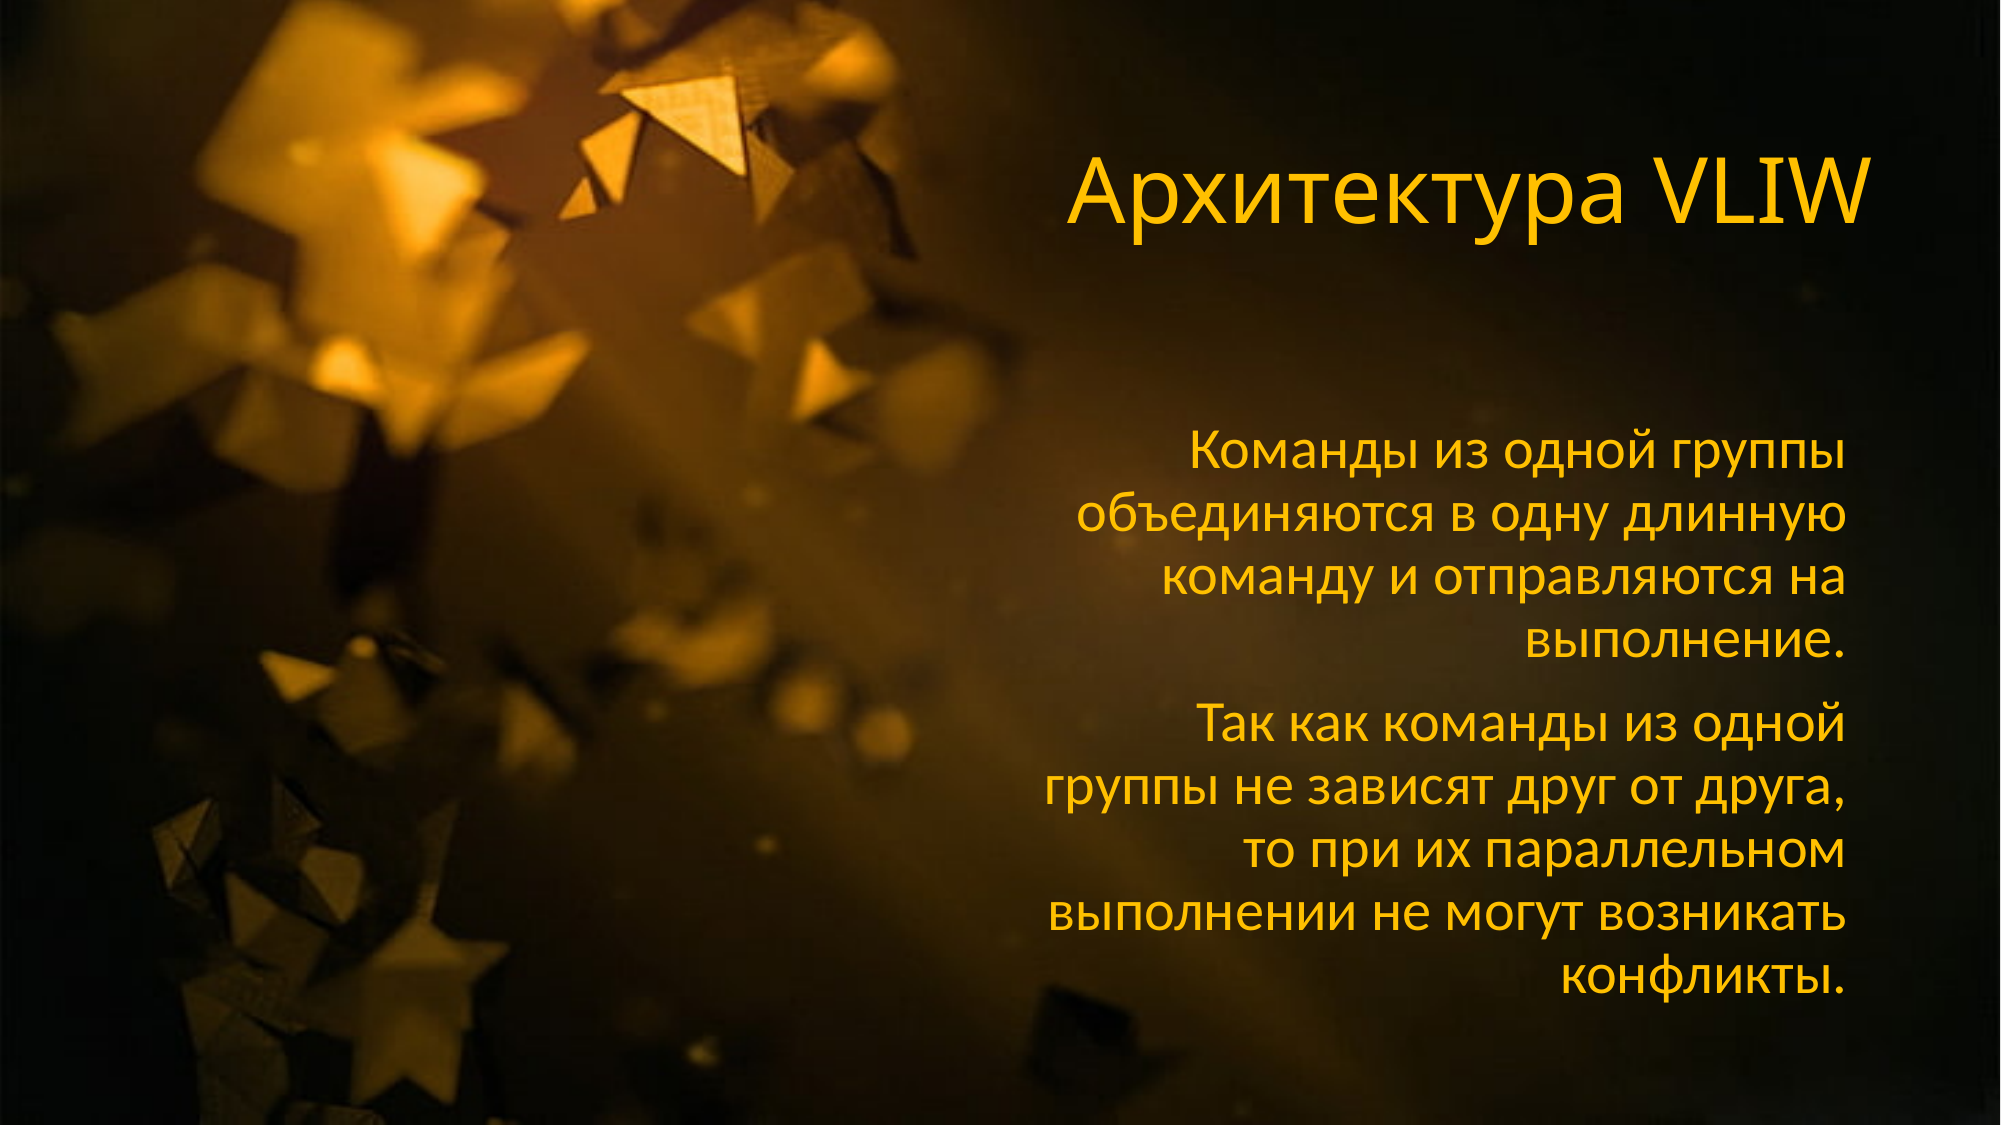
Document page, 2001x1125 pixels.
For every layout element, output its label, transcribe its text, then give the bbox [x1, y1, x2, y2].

text_box Архитектура VLIW [162, 84, 1888, 303]
picture [0, 0, 2001, 1125]
list Команды из одной группы объединяются в одну длинную команду и отправляются на выполнение. Так как команды из одной группы не зависят друг от друга, то при их параллельном выполнении не могут возникать конфликты. [1012, 410, 1863, 1016]
